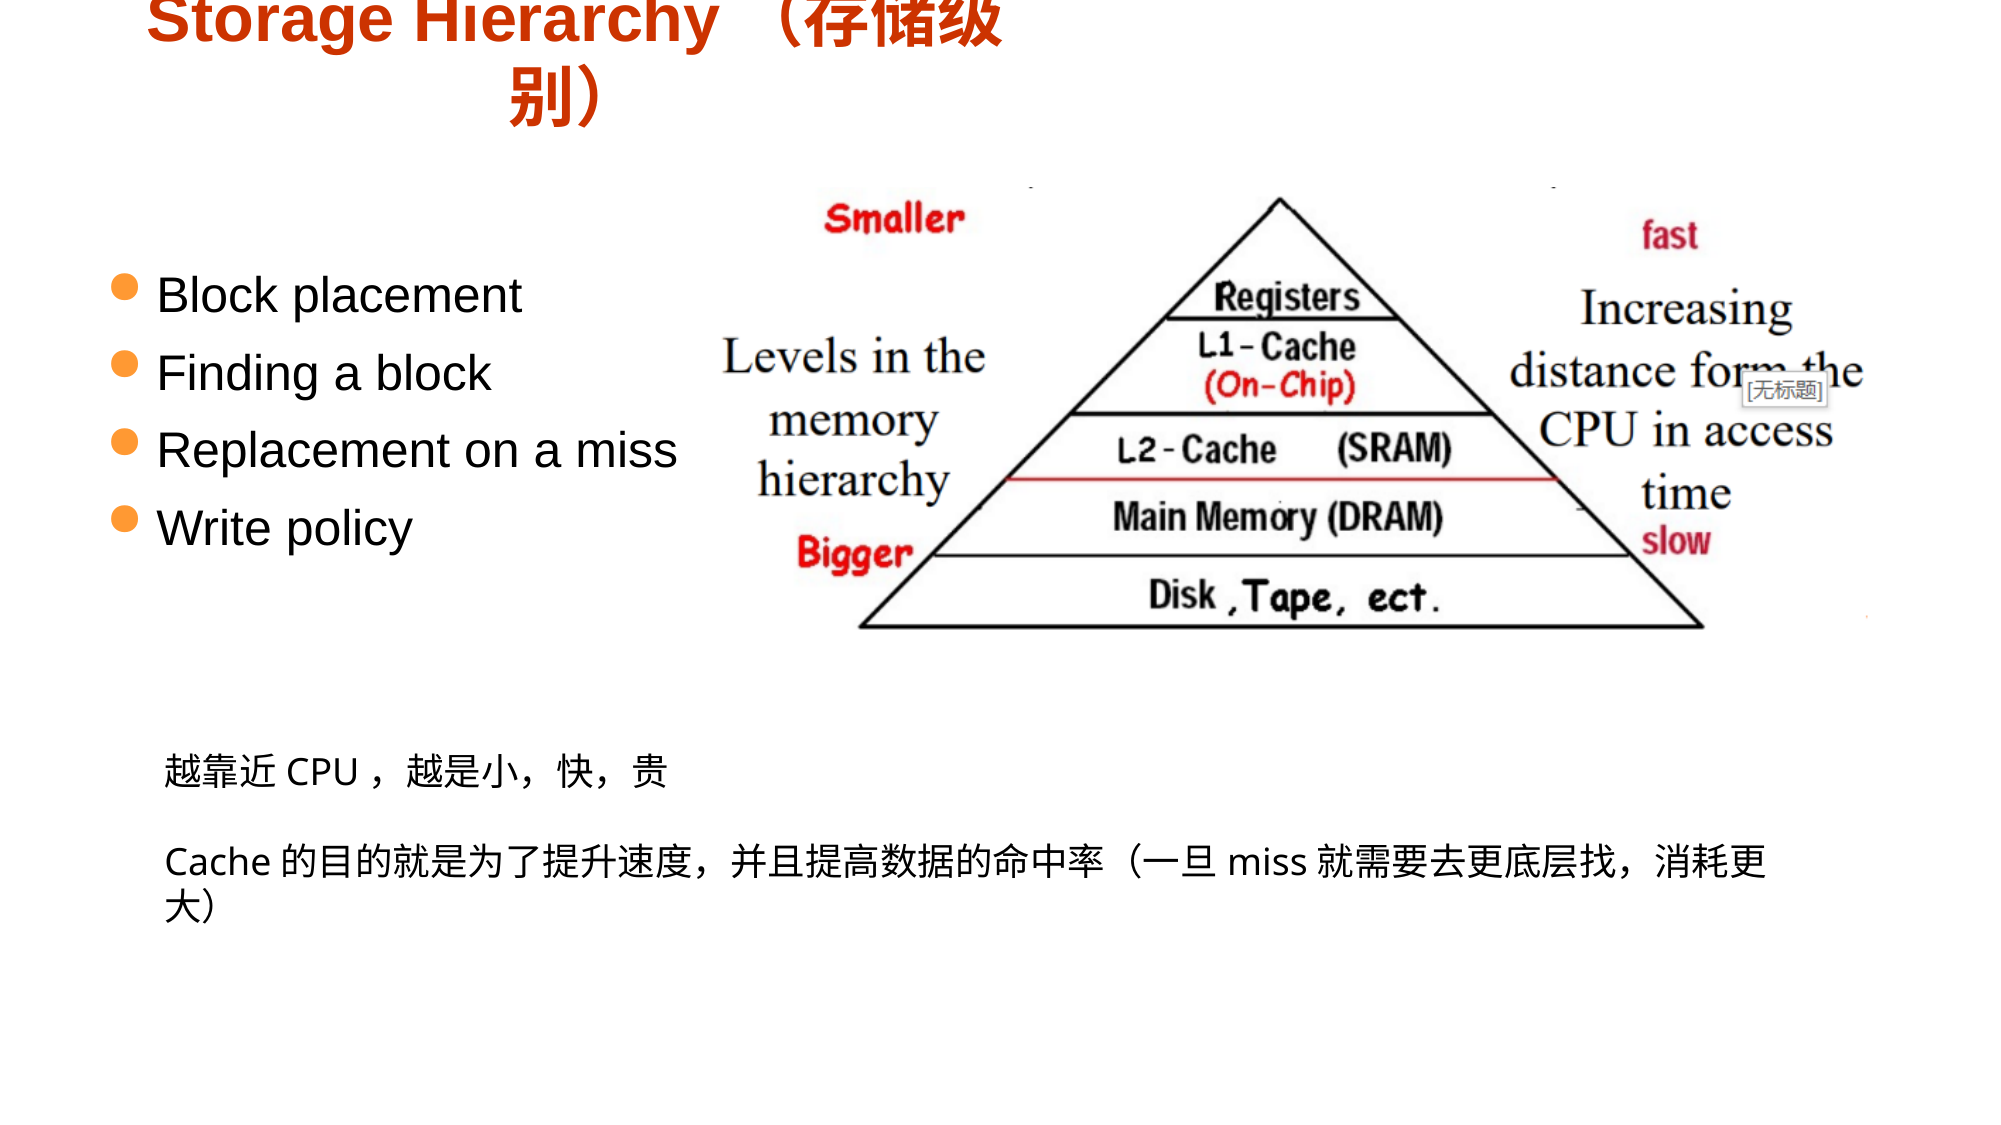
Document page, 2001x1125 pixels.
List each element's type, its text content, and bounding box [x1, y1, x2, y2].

text_box Block placement Finding a block Replacement on a miss Write policy [19, 255, 711, 605]
title Storage Hierarchy（存储级别） [66, 42, 1085, 143]
text_box 越靠近CPU，越是小，快，贵 Cache的目的就是为了提升速度，并且提高数据的命中率（一旦miss就需要去更底层找，消耗更大） [149, 740, 1851, 981]
picture [716, 187, 1879, 637]
